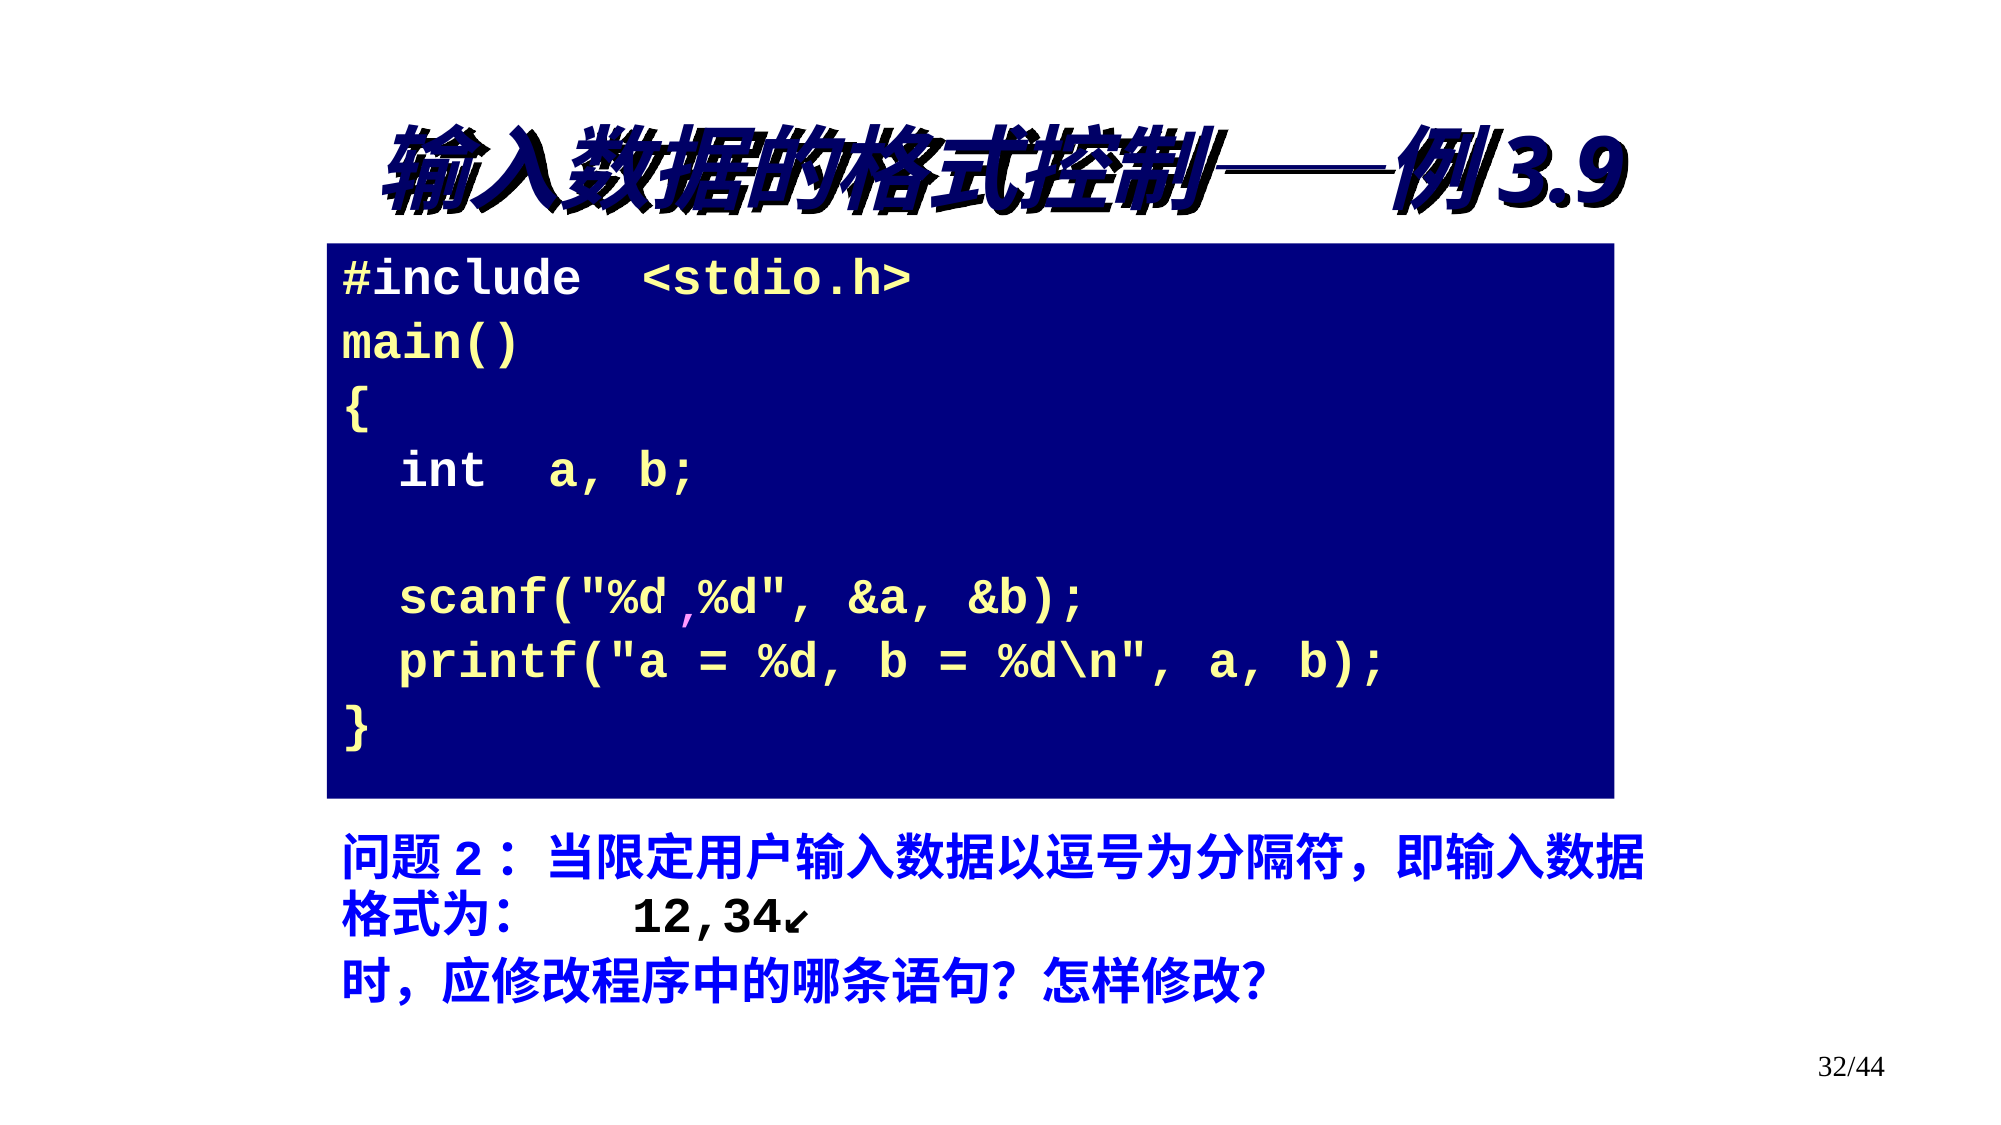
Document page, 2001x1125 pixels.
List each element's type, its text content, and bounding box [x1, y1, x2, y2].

text_box 问题2：当限定用户输入数据以逗号为分隔符，即输入数据格式为： 12,34↙ 时，应修改程序中的哪条语句？怎样修改？ [326, 822, 1662, 1094]
text_box 输入数据的格式控制——例3.9 [338, 105, 1662, 244]
list #include <stdio.h> main() { int a, b; scanf("%d %d", &a, &b); printf("a = %d, b = %d\n", a, b); } [326, 243, 1615, 799]
text_box , [662, 597, 698, 650]
